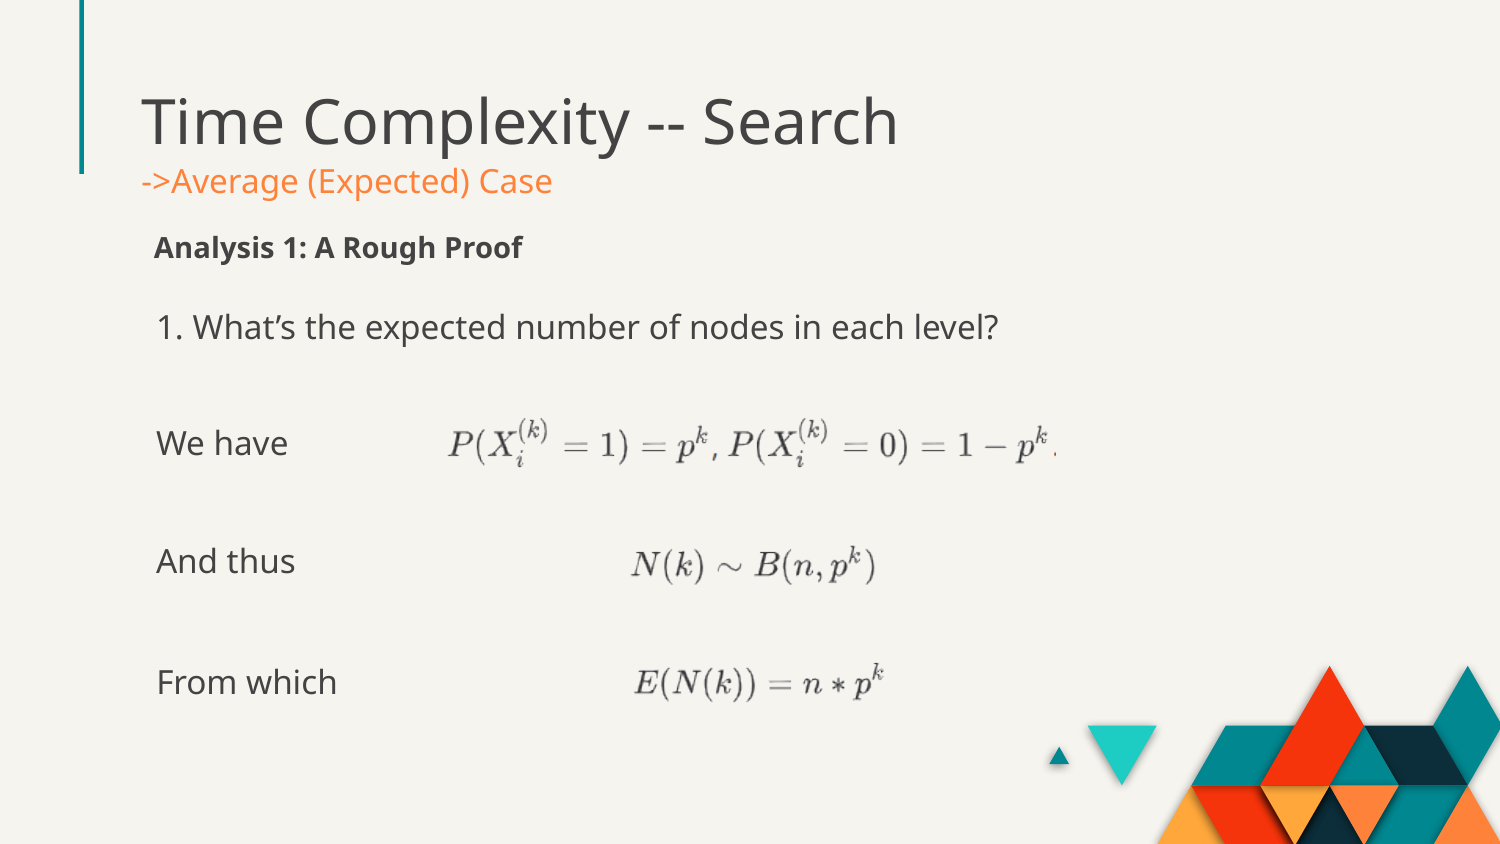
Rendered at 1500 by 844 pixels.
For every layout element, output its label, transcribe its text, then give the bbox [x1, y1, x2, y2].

title Time Complexity -- Search [126, 76, 1455, 172]
picture [622, 530, 878, 594]
text_box ->Average (Expected) Case [126, 145, 842, 210]
picture [444, 404, 1056, 474]
text_box We have [115, 406, 344, 472]
text_box Analysis 1: A Rough Proof [138, 214, 705, 279]
text_box From which [115, 645, 370, 711]
text_box And thus [115, 525, 329, 590]
picture [622, 644, 903, 717]
text_box 1. What’s the expected number of nodes in each level? [115, 290, 1417, 356]
